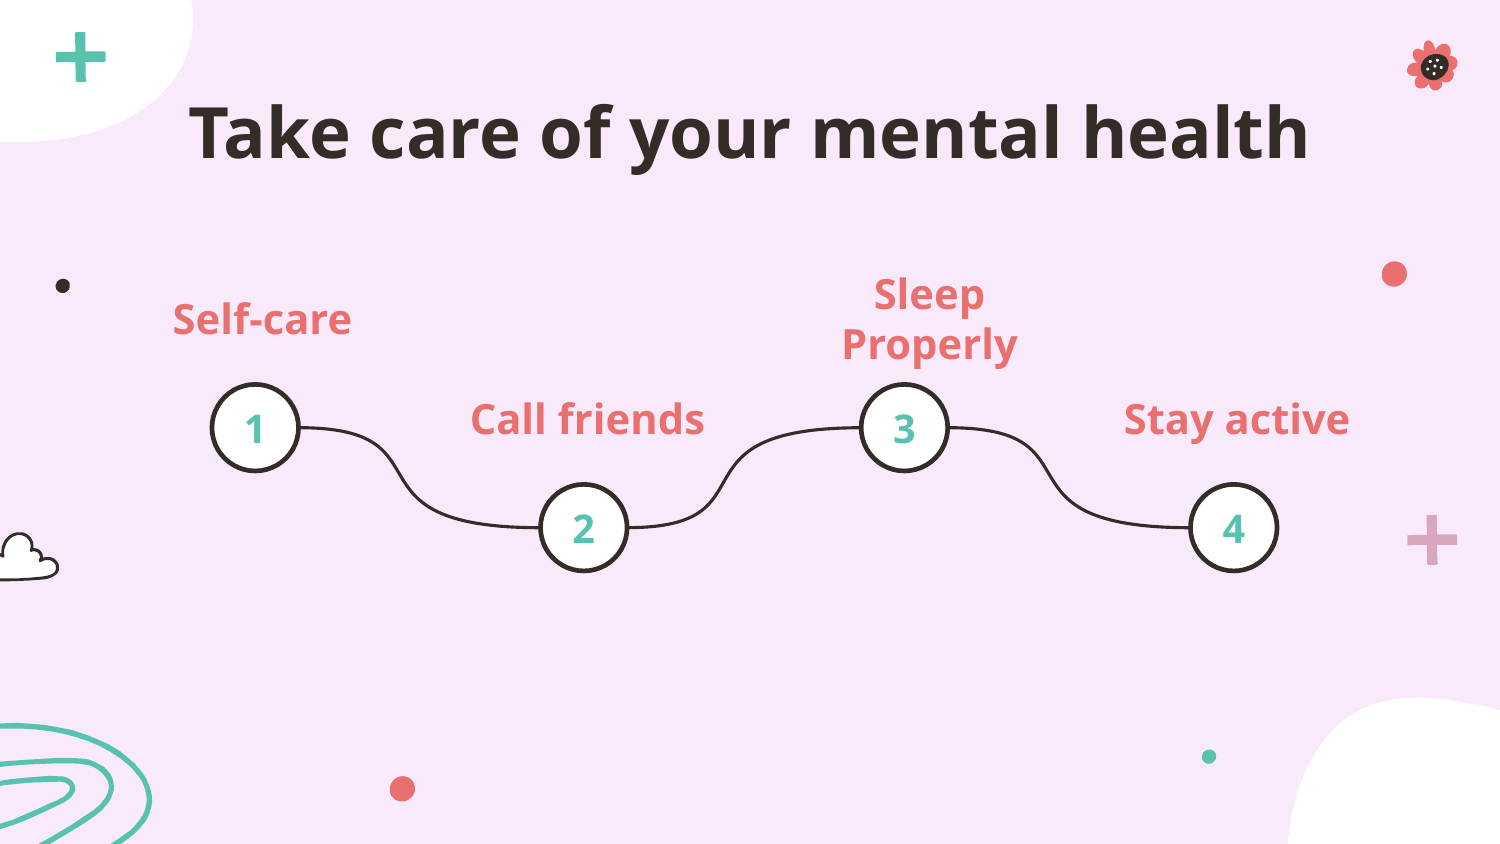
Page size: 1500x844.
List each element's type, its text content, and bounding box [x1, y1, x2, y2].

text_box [626, 427, 862, 528]
text_box 2 [540, 484, 627, 571]
text_box Call friends [442, 374, 733, 462]
text_box Stay active [1073, 374, 1401, 462]
title Take care of your mental health [118, 72, 1382, 167]
text_box Sleep Properly [767, 274, 1093, 362]
text_box 3 [861, 384, 948, 471]
text_box Self-care [117, 274, 408, 362]
text_box 1 [211, 384, 299, 471]
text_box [947, 427, 1191, 528]
text_box 4 [1190, 484, 1278, 571]
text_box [298, 427, 541, 528]
